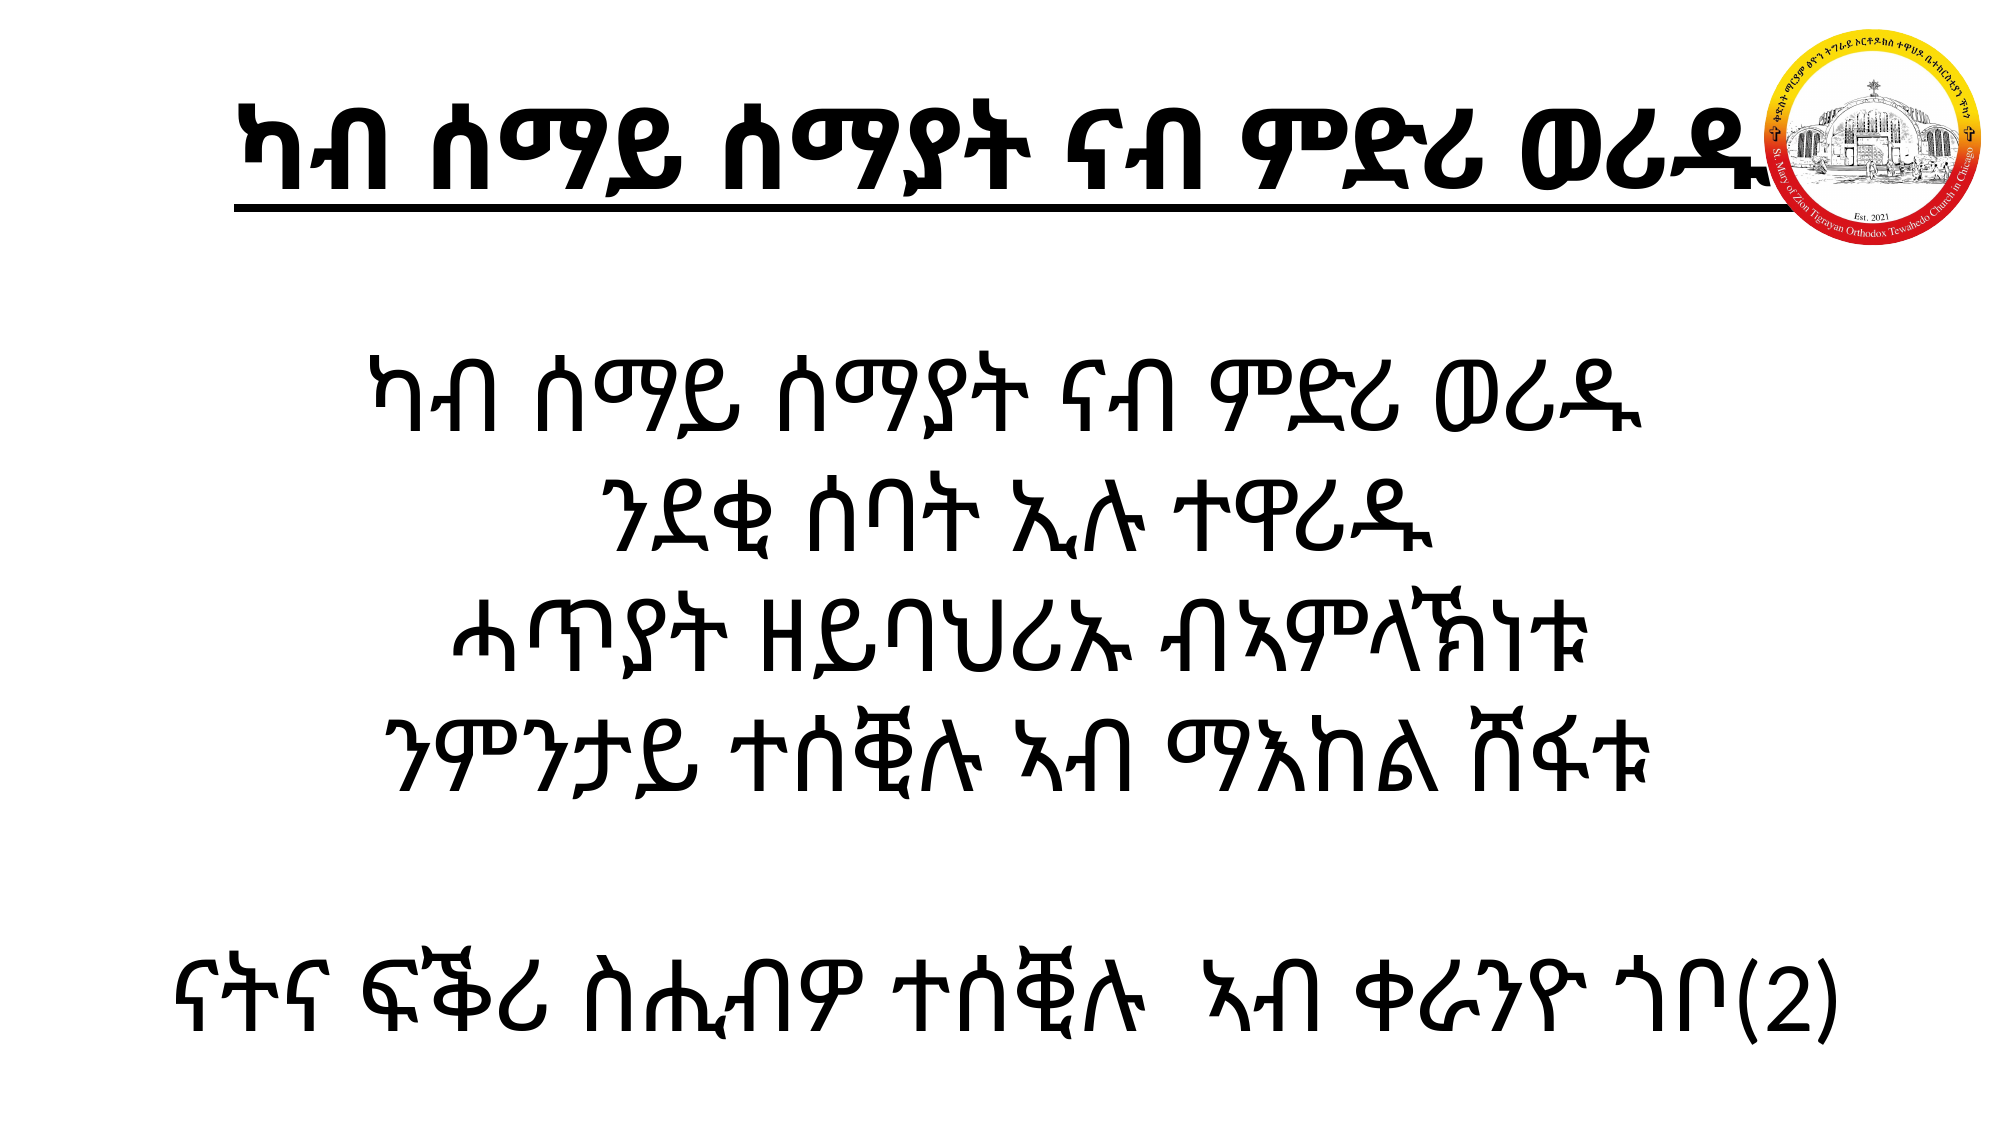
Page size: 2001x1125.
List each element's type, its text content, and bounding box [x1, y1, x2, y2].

picture [1762, 26, 1983, 248]
text_box ካብ ሰማይ ሰማያት ናብ ምድሪ ወሪዱ ካብ ሰማይ ሰማያት ናብ ምድሪ ወሪዱ ንደቂ ሰባት ኢሉ ተዋሪዱ ሓጥያት ዘይባህሪኡ ብኣምላኽነቱ ንምንታይ ተሰቒሉ ኣብ ማእከል ሸፋቱ ናትና ፍቕሪ ስሒብዎ ተሰቒሉ ኣብ ቀራንዮ ጎቦ(2) [77, 69, 1959, 1059]
